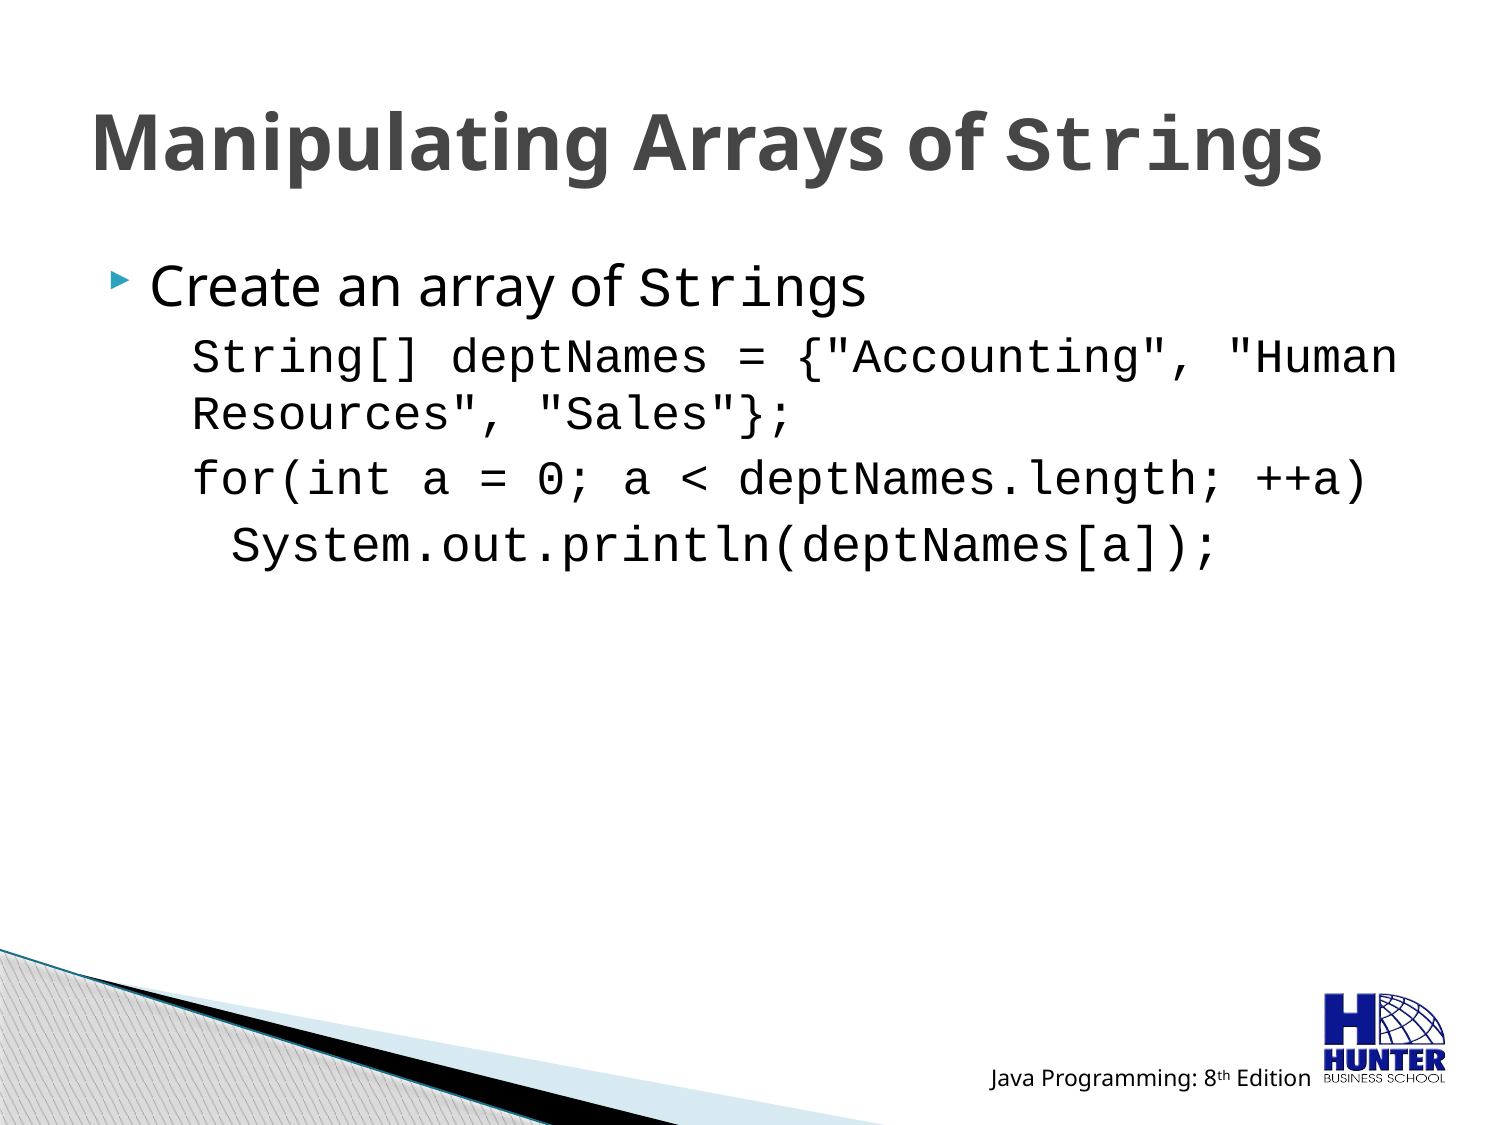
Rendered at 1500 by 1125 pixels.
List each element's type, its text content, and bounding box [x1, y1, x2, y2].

picture [1324, 993, 1446, 1084]
list Create an array of Strings String[] deptNames = {"Accounting", "Human Resources", "Sales"}; for(int a = 0; a < deptNames.length; ++a) System.out.println(deptNames[a]); [75, 243, 1425, 986]
title Manipulating Arrays of Strings [75, 45, 1425, 233]
